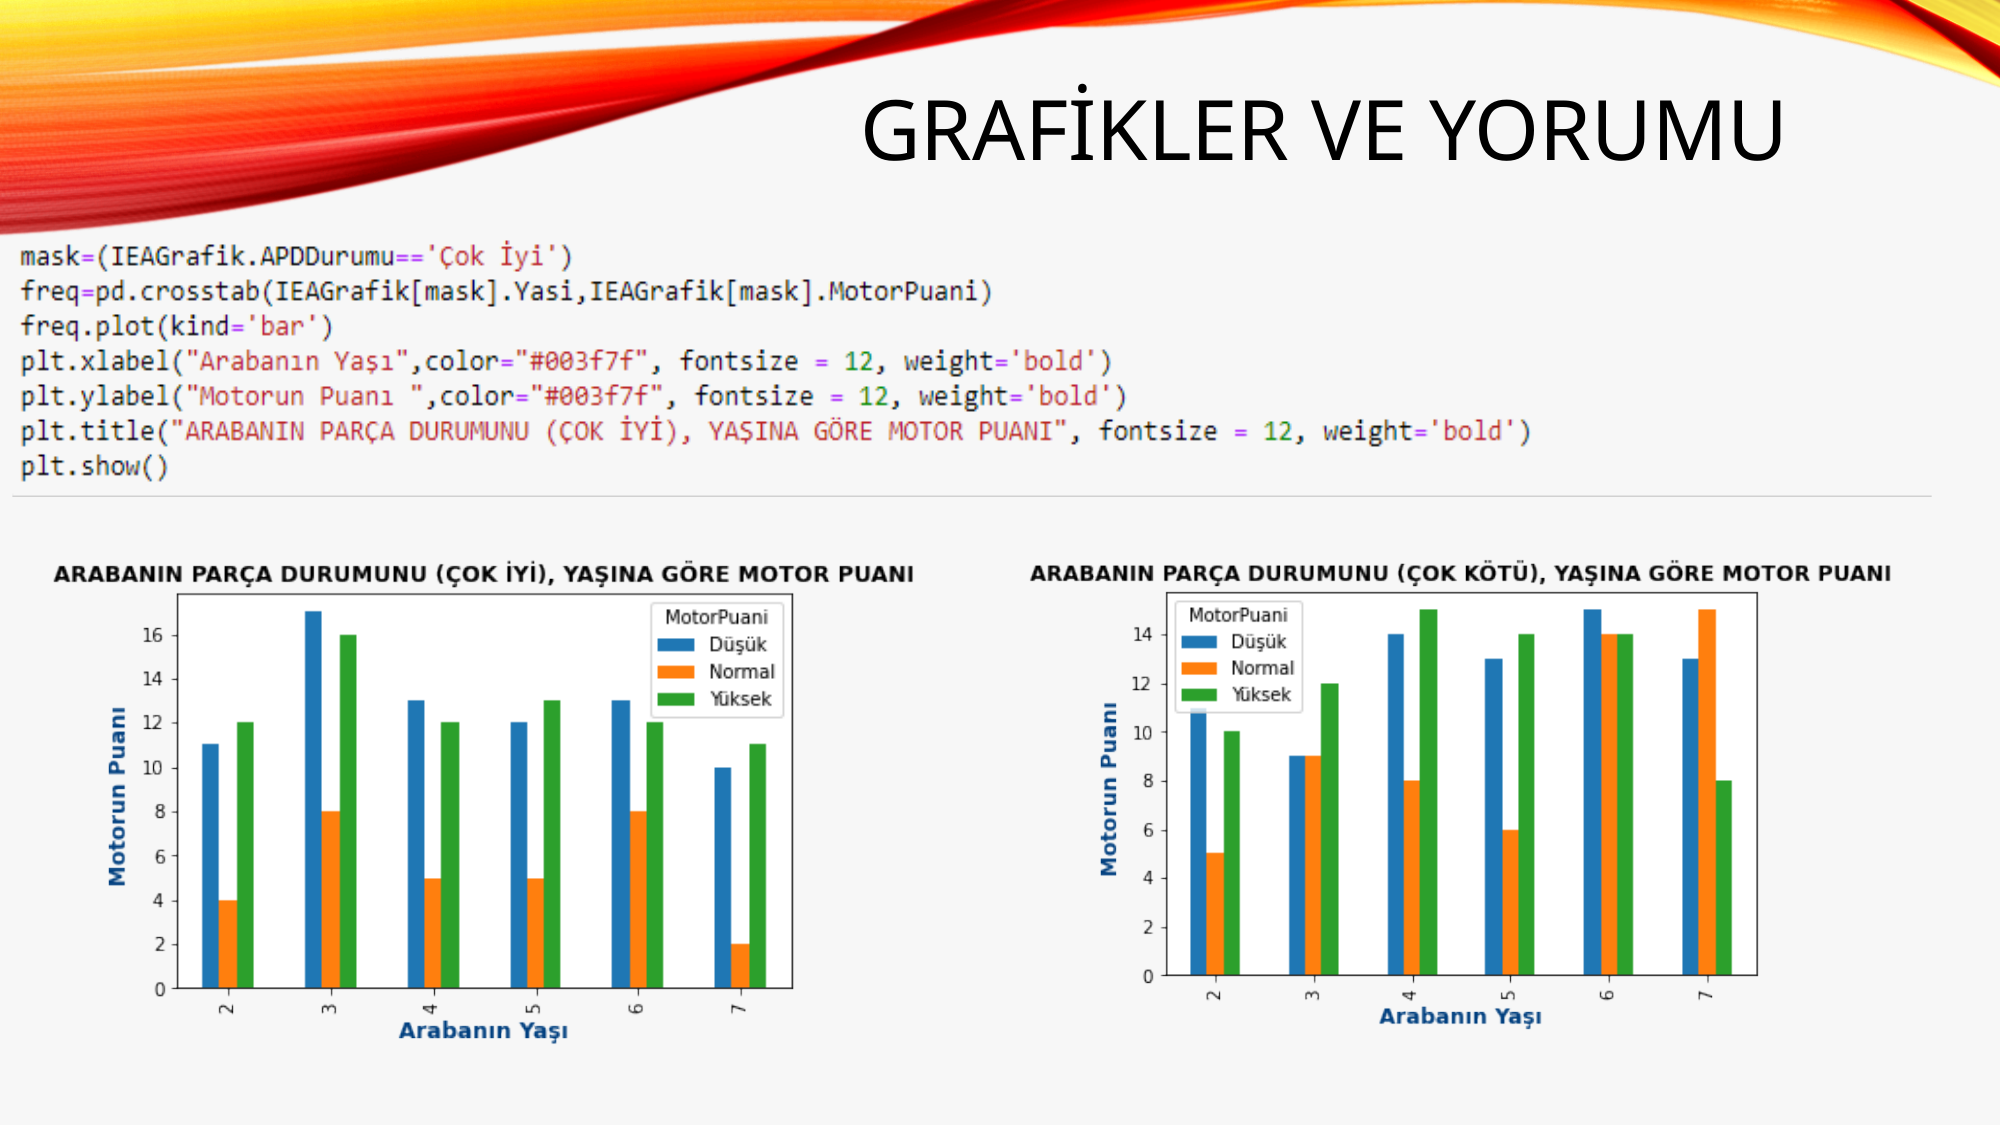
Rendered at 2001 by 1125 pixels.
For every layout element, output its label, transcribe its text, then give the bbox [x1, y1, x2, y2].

title Grafikler ve yorumu [618, 27, 2000, 240]
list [12, 239, 1932, 497]
picture [0, 0, 2000, 237]
picture [41, 548, 928, 1057]
picture [1018, 548, 1905, 1042]
